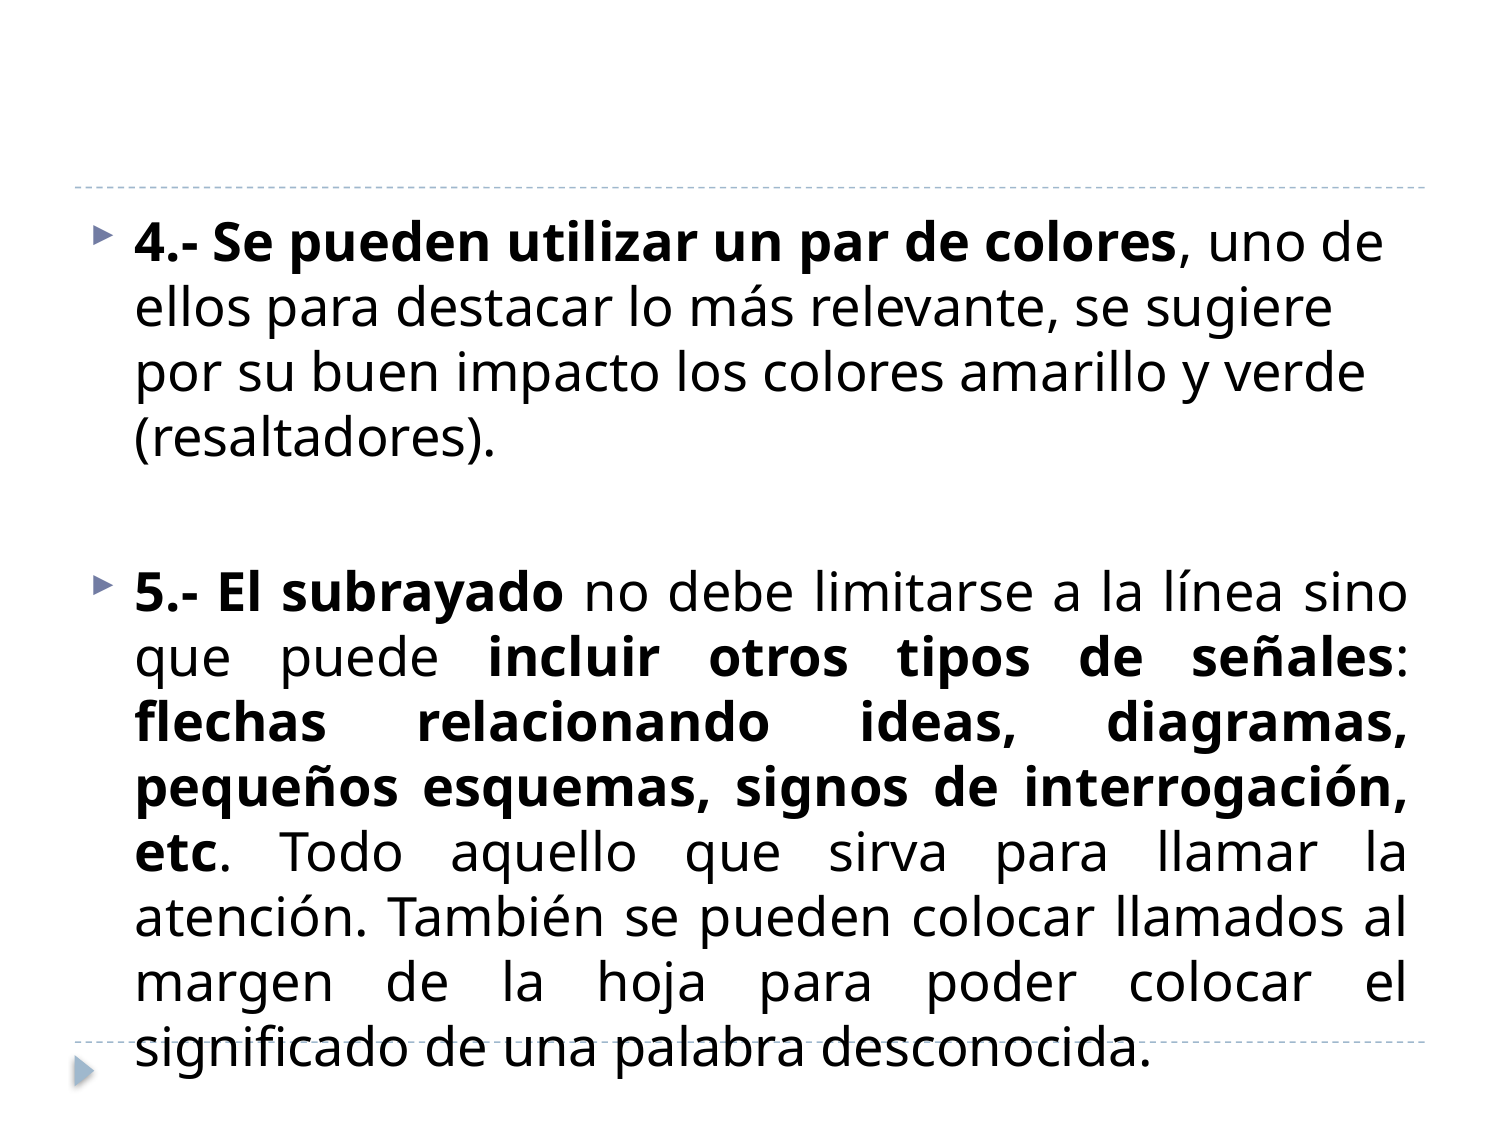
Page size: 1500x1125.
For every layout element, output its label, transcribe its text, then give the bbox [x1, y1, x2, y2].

list 4.- Se pueden utilizar un par de colores, uno de ellos para destacar lo más relevante, se sugiere por su buen impacto los colores amarillo y verde (resaltadores). 5.- El subrayado no debe limitarse a la línea sino que puede incluir otros tipos de señales: flechas relacionando ideas, diagramas, pequeños esquemas, signos de interrogación, etc. Todo aquello que sirva para llamar la atención. También se pueden colocar llamados al margen de la hoja para poder colocar el significado de una palabra desconocida. [75, 200, 1425, 1010]
